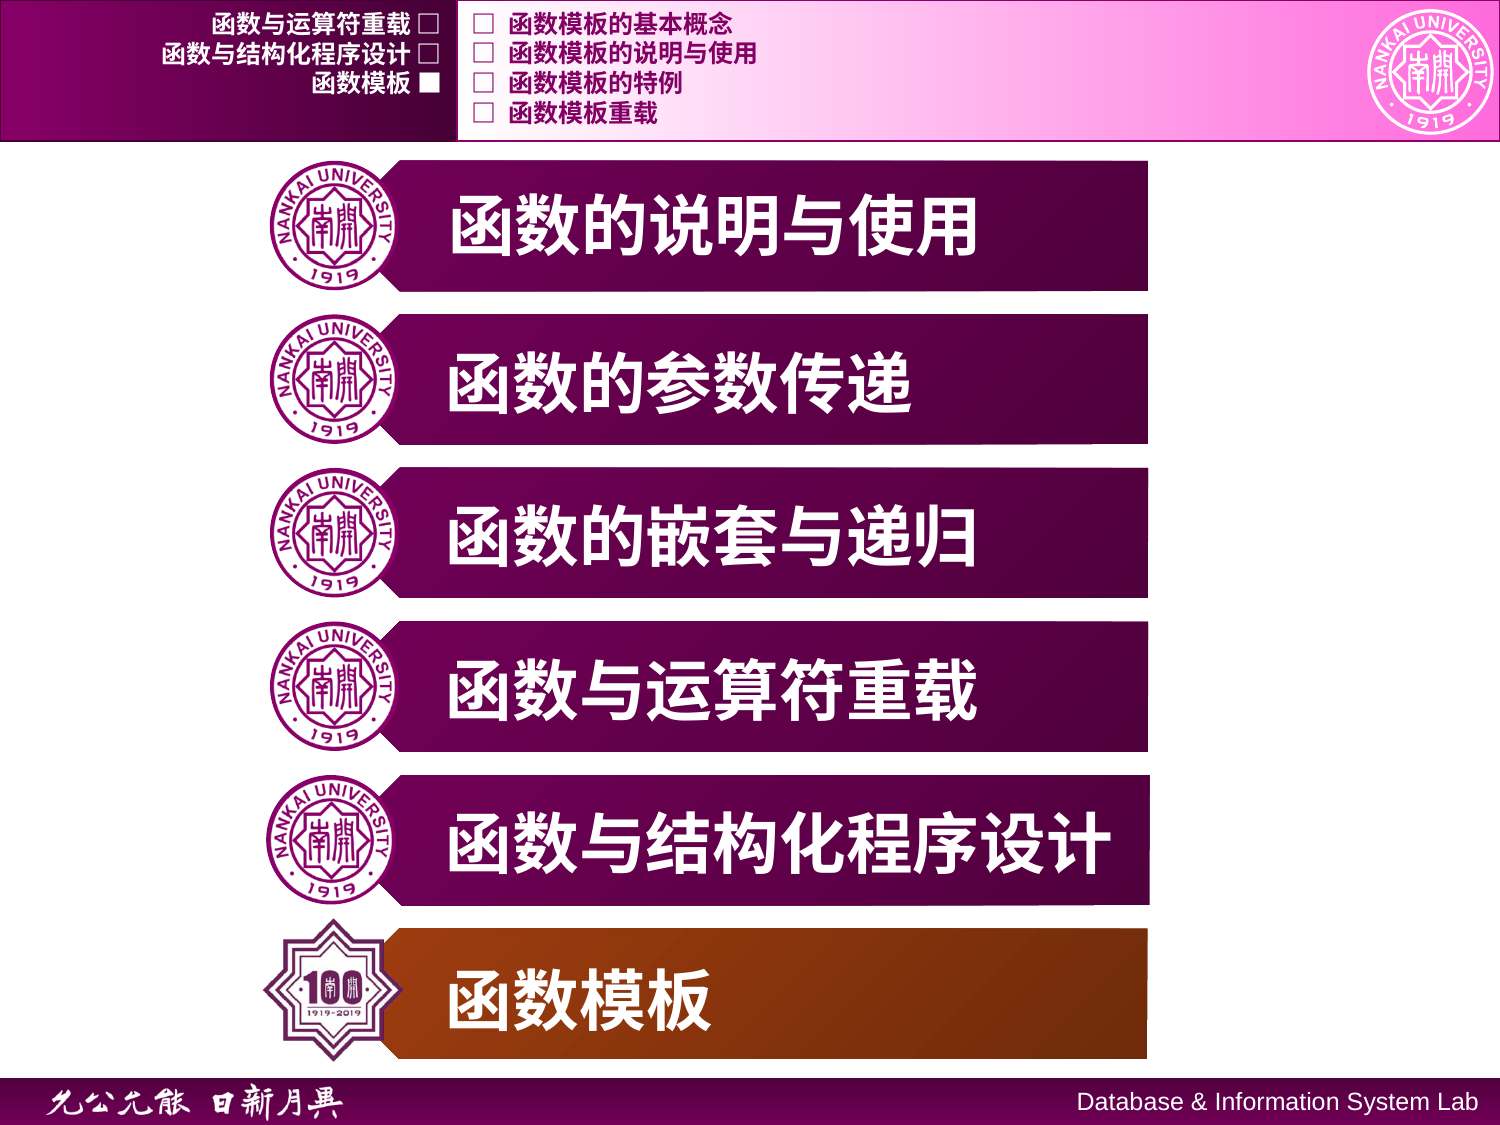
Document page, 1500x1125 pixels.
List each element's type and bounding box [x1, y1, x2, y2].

picture [265, 774, 396, 905]
text_box [407, 928, 1148, 1059]
picture [260, 916, 407, 1063]
text_box [269, 467, 1149, 752]
text_box [396, 775, 1150, 906]
text_box [0, 7, 1361, 129]
picture [35, 1081, 356, 1122]
text_box [268, 160, 1149, 445]
